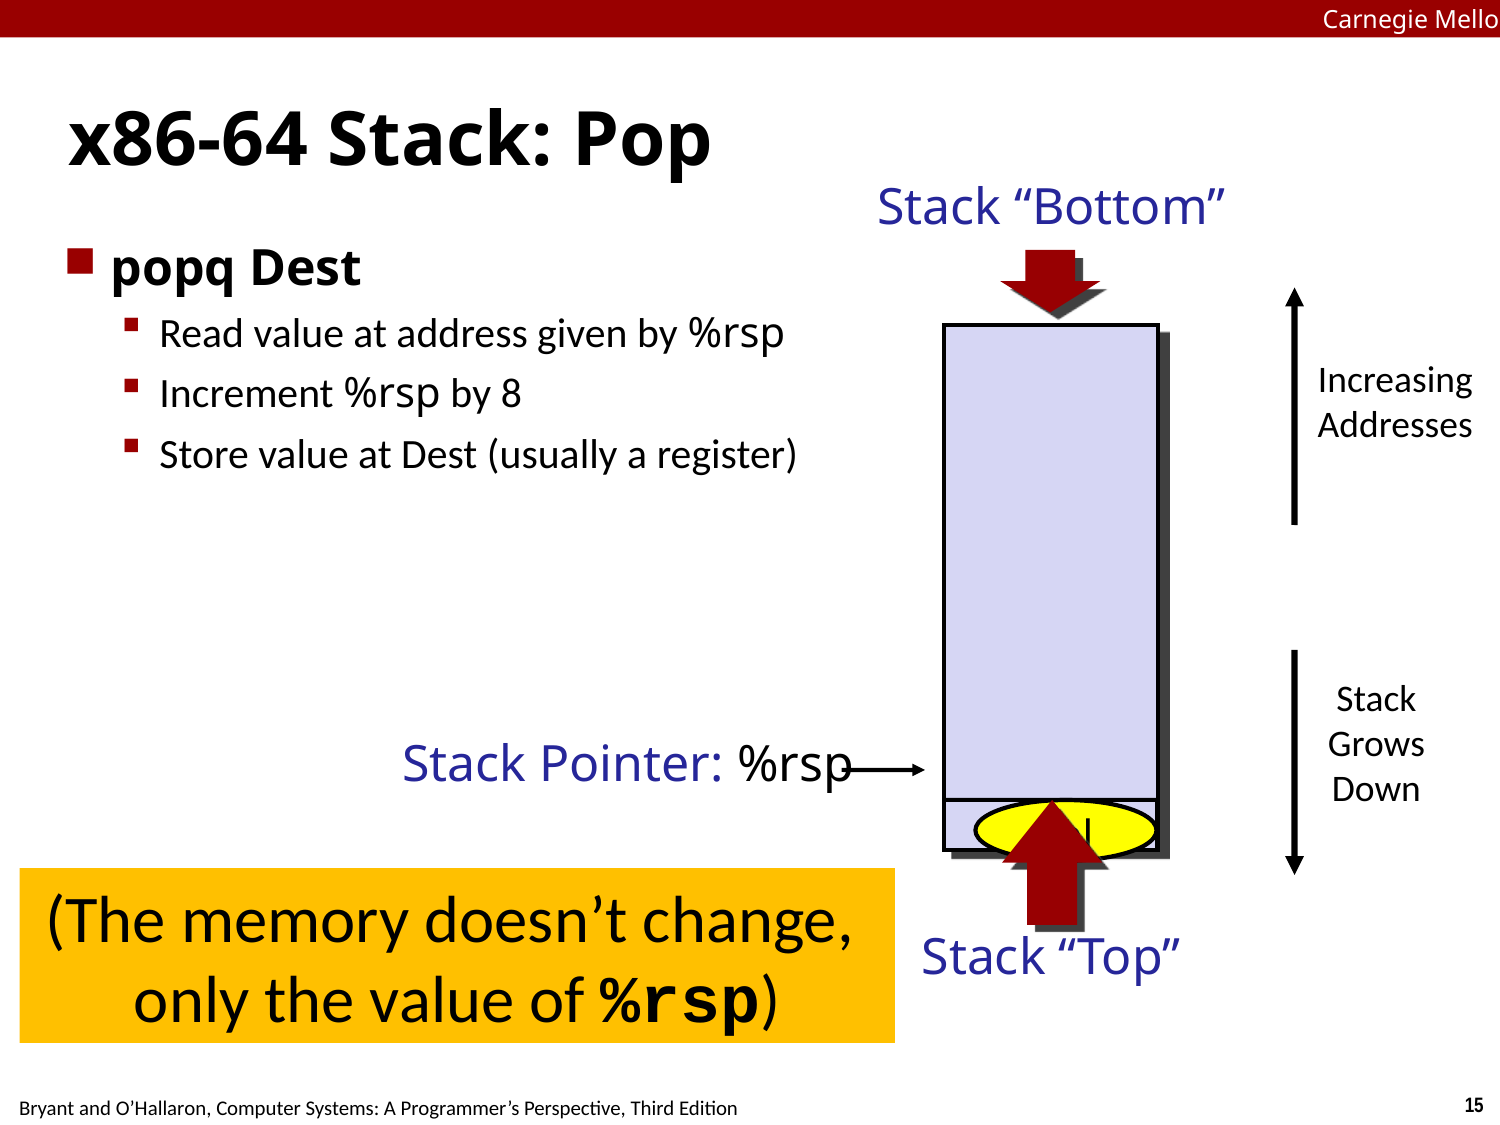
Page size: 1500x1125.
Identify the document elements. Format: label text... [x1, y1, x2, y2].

text_box Stack “Bottom” [877, 230, 1226, 235]
text_box [944, 324, 1159, 850]
text_box val [1053, 800, 1157, 858]
text_box [1000, 249, 1101, 313]
text_box Stack Grows Down [1309, 674, 1444, 825]
text_box [1002, 799, 1103, 925]
text_box (The memory doesn’t change, only the value of %rsp) [19, 868, 895, 1043]
text_box Stack “Top” [921, 924, 1181, 985]
text_box Increasing Addresses [1317, 354, 1474, 445]
text_box Carnegie Mellon [1322, 3, 1500, 33]
text_box [1090, 800, 1158, 850]
title x86-64 Stack: Pop [62, 41, 1438, 230]
text_box [855, 763, 925, 777]
text_box [943, 800, 1042, 850]
text_box [1288, 287, 1301, 526]
text_box [0, 0, 1500, 38]
text_box popq Dest Read value at address given by %rsp Increment %rsp by 8 Store value at Dest (usually a register) [62, 230, 1438, 1121]
text_box Stack Pointer: %rsp [401, 731, 855, 792]
text_box [1288, 649, 1301, 875]
text_box val [975, 800, 1051, 854]
